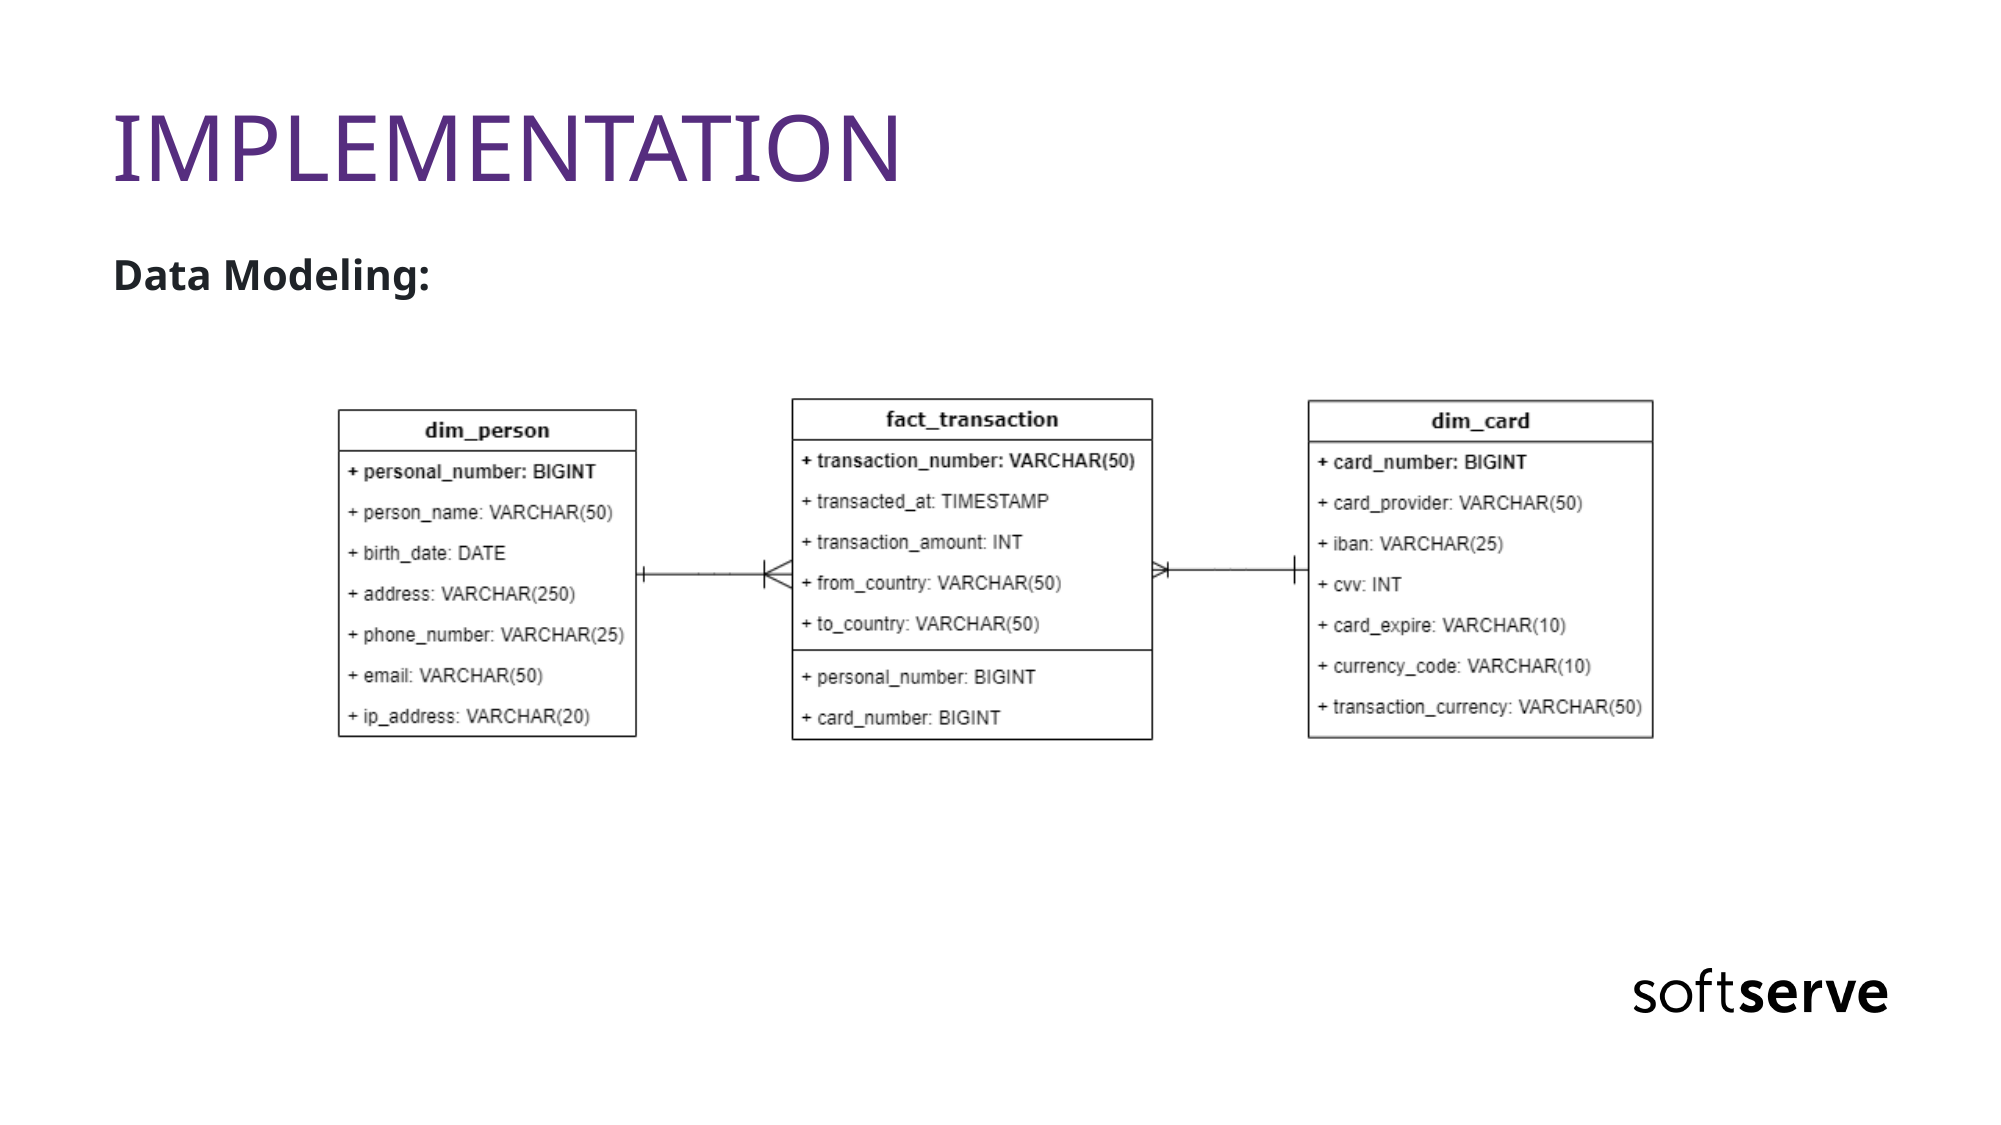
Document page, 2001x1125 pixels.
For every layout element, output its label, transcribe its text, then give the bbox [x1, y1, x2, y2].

picture [318, 328, 1682, 797]
title IMPLEMENTATION [112, 112, 1888, 225]
text_box Data Modeling: [112, 240, 531, 313]
picture [1633, 968, 1888, 1013]
